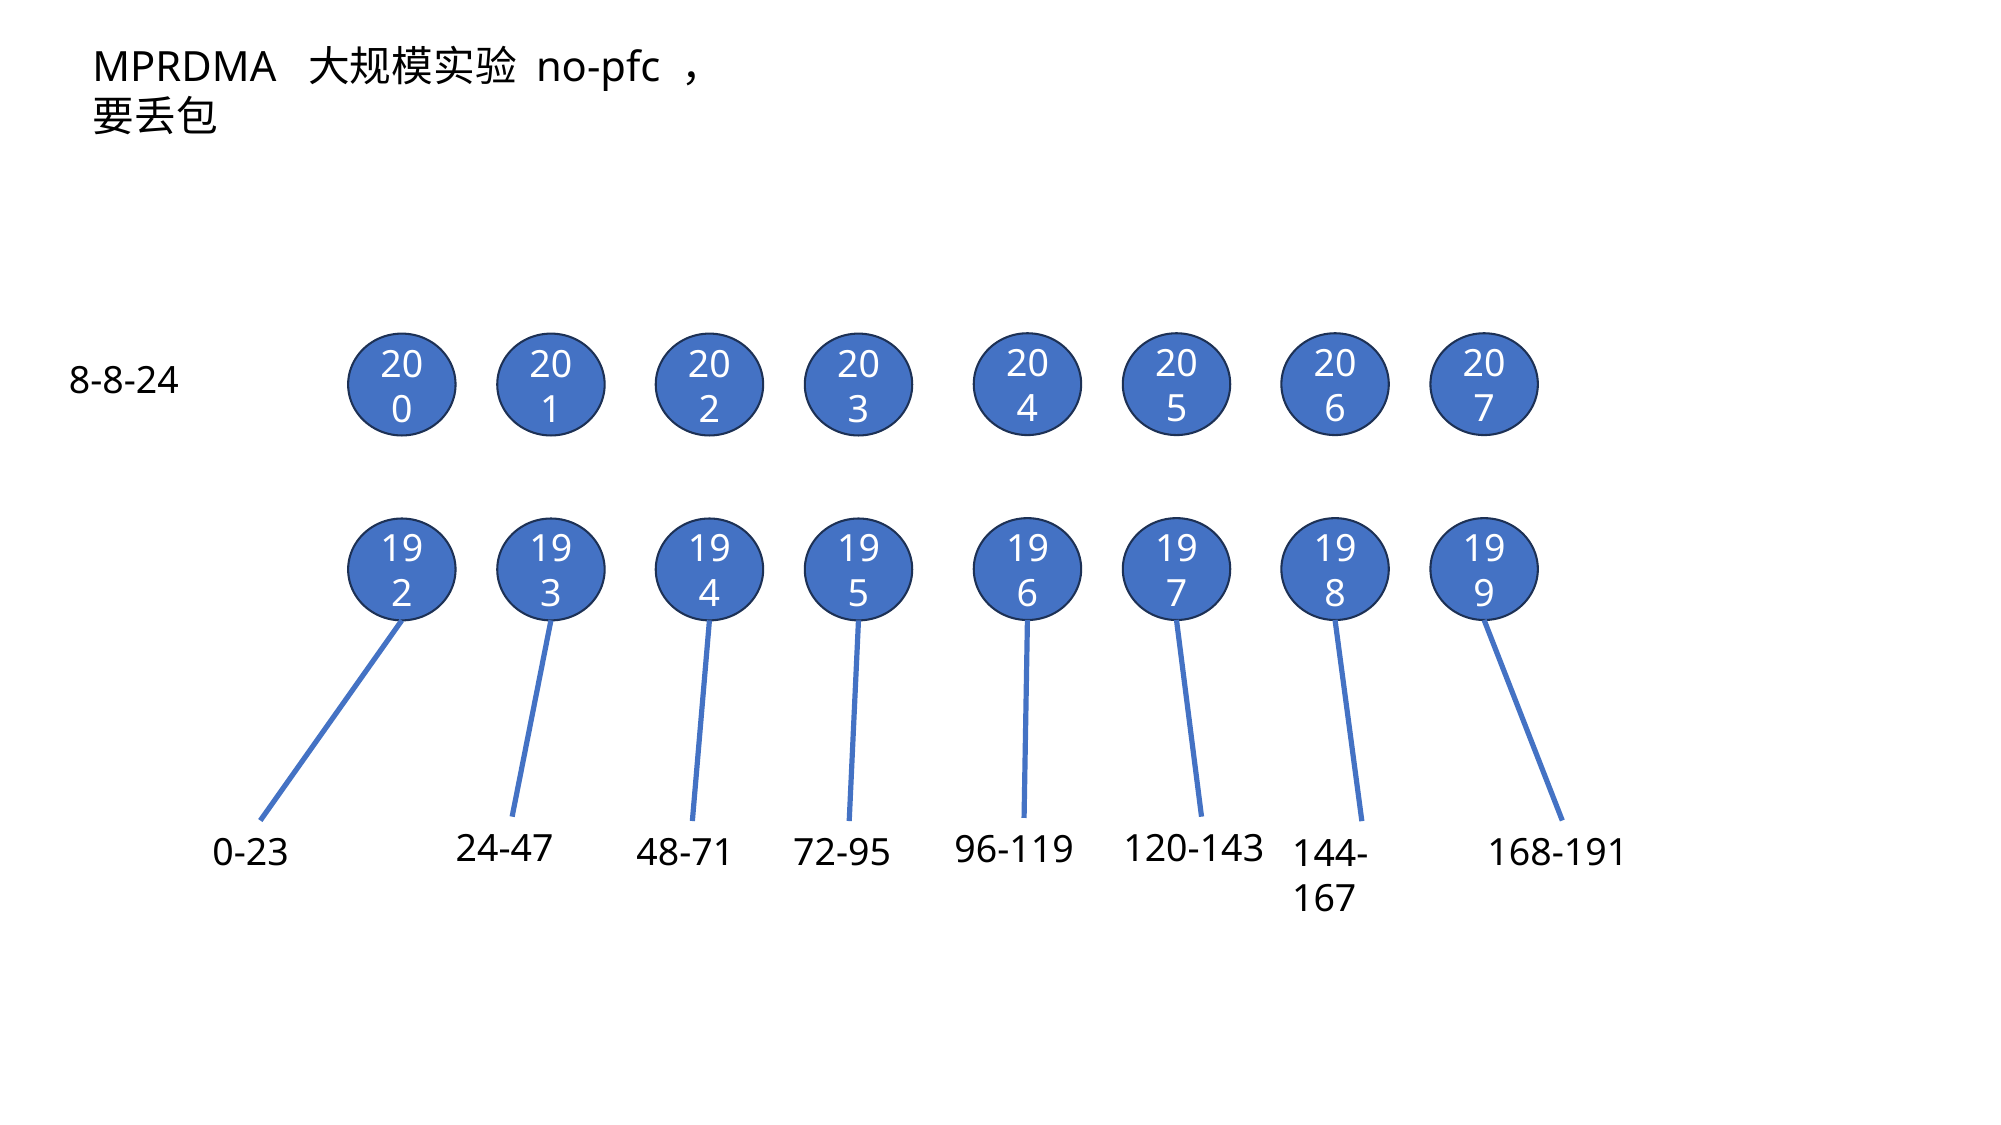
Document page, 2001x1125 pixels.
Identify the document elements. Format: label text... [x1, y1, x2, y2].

text_box 144-167 [1277, 821, 1447, 926]
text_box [849, 620, 859, 822]
text_box 198 [1280, 517, 1390, 621]
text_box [1176, 619, 1202, 817]
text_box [1484, 619, 1563, 821]
text_box 24-47 [440, 816, 584, 877]
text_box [512, 620, 551, 817]
text_box 195 [803, 517, 914, 622]
text_box 48-71 [621, 820, 764, 881]
text_box MPRDMA 大规模实验 no-pfc ， 要丢包 [77, 32, 782, 147]
text_box 96-119 [939, 817, 1109, 878]
text_box 193 [496, 517, 606, 622]
text_box 202 [654, 332, 765, 437]
text_box 196 [972, 517, 1083, 621]
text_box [1024, 619, 1028, 818]
text_box 200 [347, 332, 457, 437]
text_box 206 [1280, 332, 1390, 437]
text_box 207 [1429, 332, 1539, 437]
text_box 204 [972, 332, 1083, 437]
text_box 201 [496, 332, 606, 437]
text_box 120-143 [1108, 816, 1295, 877]
text_box 203 [803, 332, 914, 437]
text_box 8-8-24 [54, 348, 221, 409]
text_box 194 [654, 517, 765, 622]
text_box 168-191 [1472, 820, 1652, 881]
text_box 72-95 [778, 820, 920, 881]
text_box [260, 620, 402, 821]
text_box 205 [1121, 332, 1232, 437]
text_box 197 [1121, 517, 1232, 621]
text_box 192 [347, 517, 457, 622]
text_box 199 [1429, 517, 1539, 621]
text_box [1334, 619, 1362, 822]
text_box 0-23 [197, 820, 323, 881]
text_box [692, 620, 710, 822]
